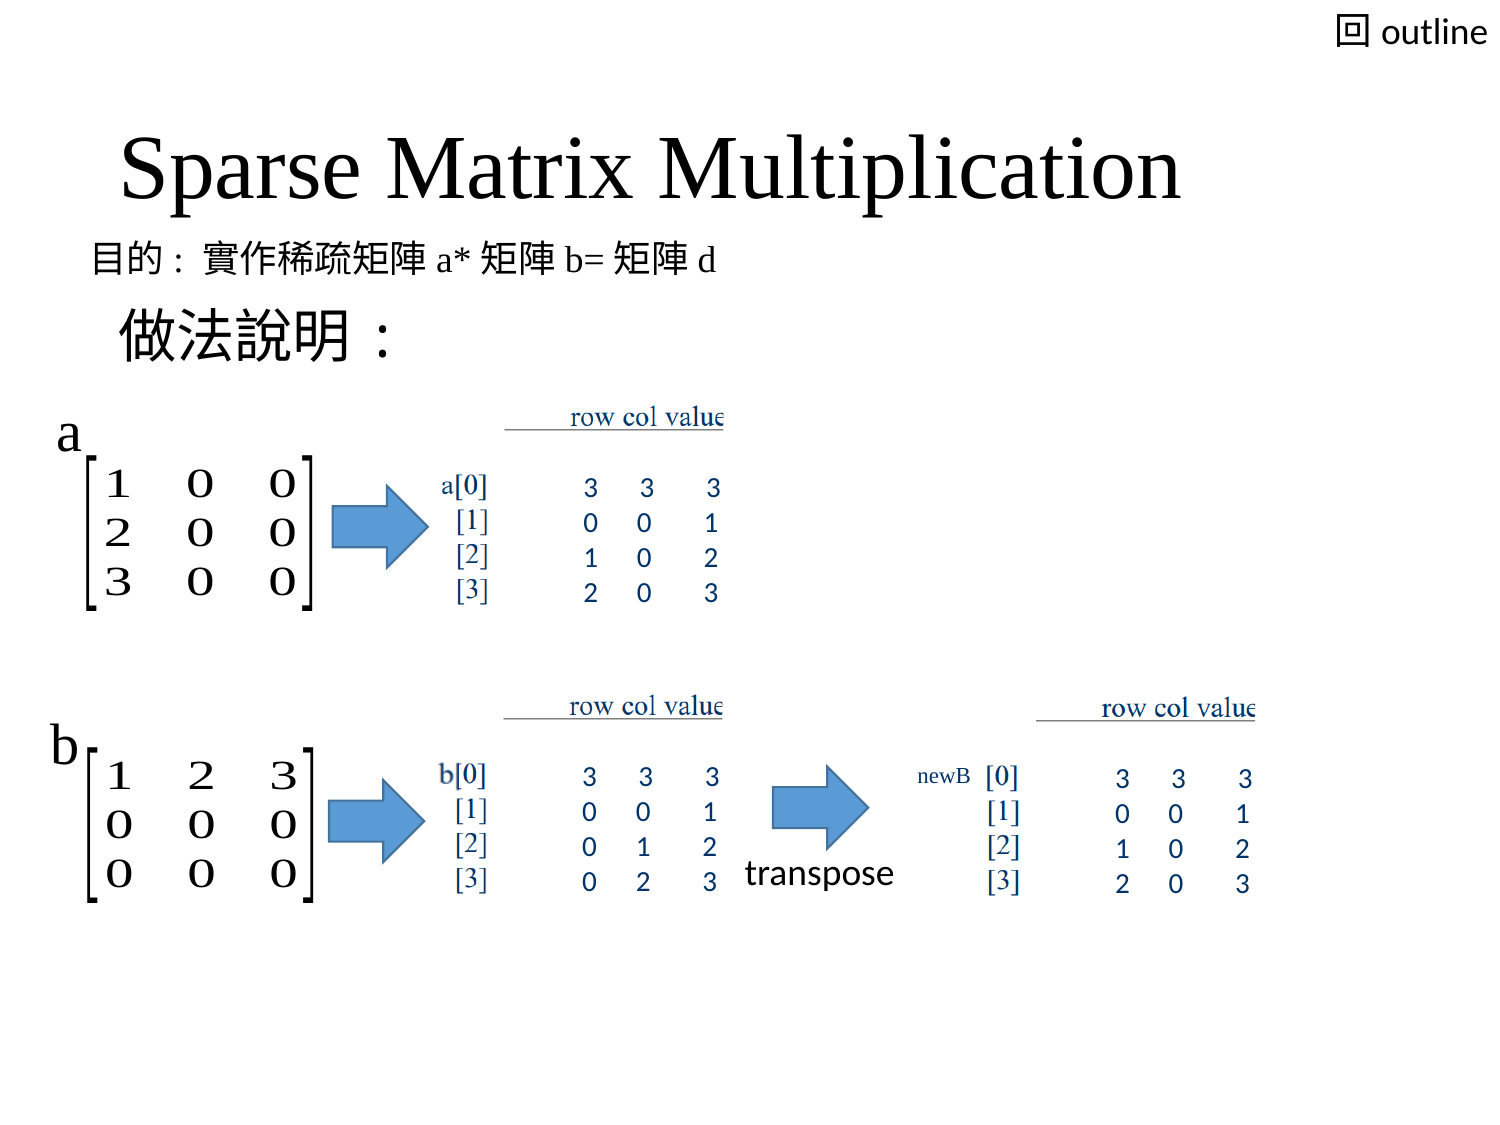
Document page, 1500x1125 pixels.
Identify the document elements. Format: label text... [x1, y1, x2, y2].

text_box transpose [736, 840, 912, 900]
text_box [331, 483, 430, 571]
text_box newB [902, 753, 965, 796]
text_box 目的: 實作稀疏矩陣a*矩陣b=矩陣d [74, 227, 732, 288]
text_box b [35, 698, 95, 784]
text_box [965, 695, 1273, 909]
text_box a [41, 385, 97, 471]
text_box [434, 404, 738, 618]
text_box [422, 693, 736, 907]
text_box [327, 777, 422, 865]
text_box 回outline [1319, 0, 1500, 59]
list 做法說明: [103, 299, 1500, 1125]
text_box [771, 764, 870, 840]
title Sparse Matrix Multiplication [103, 59, 1397, 278]
